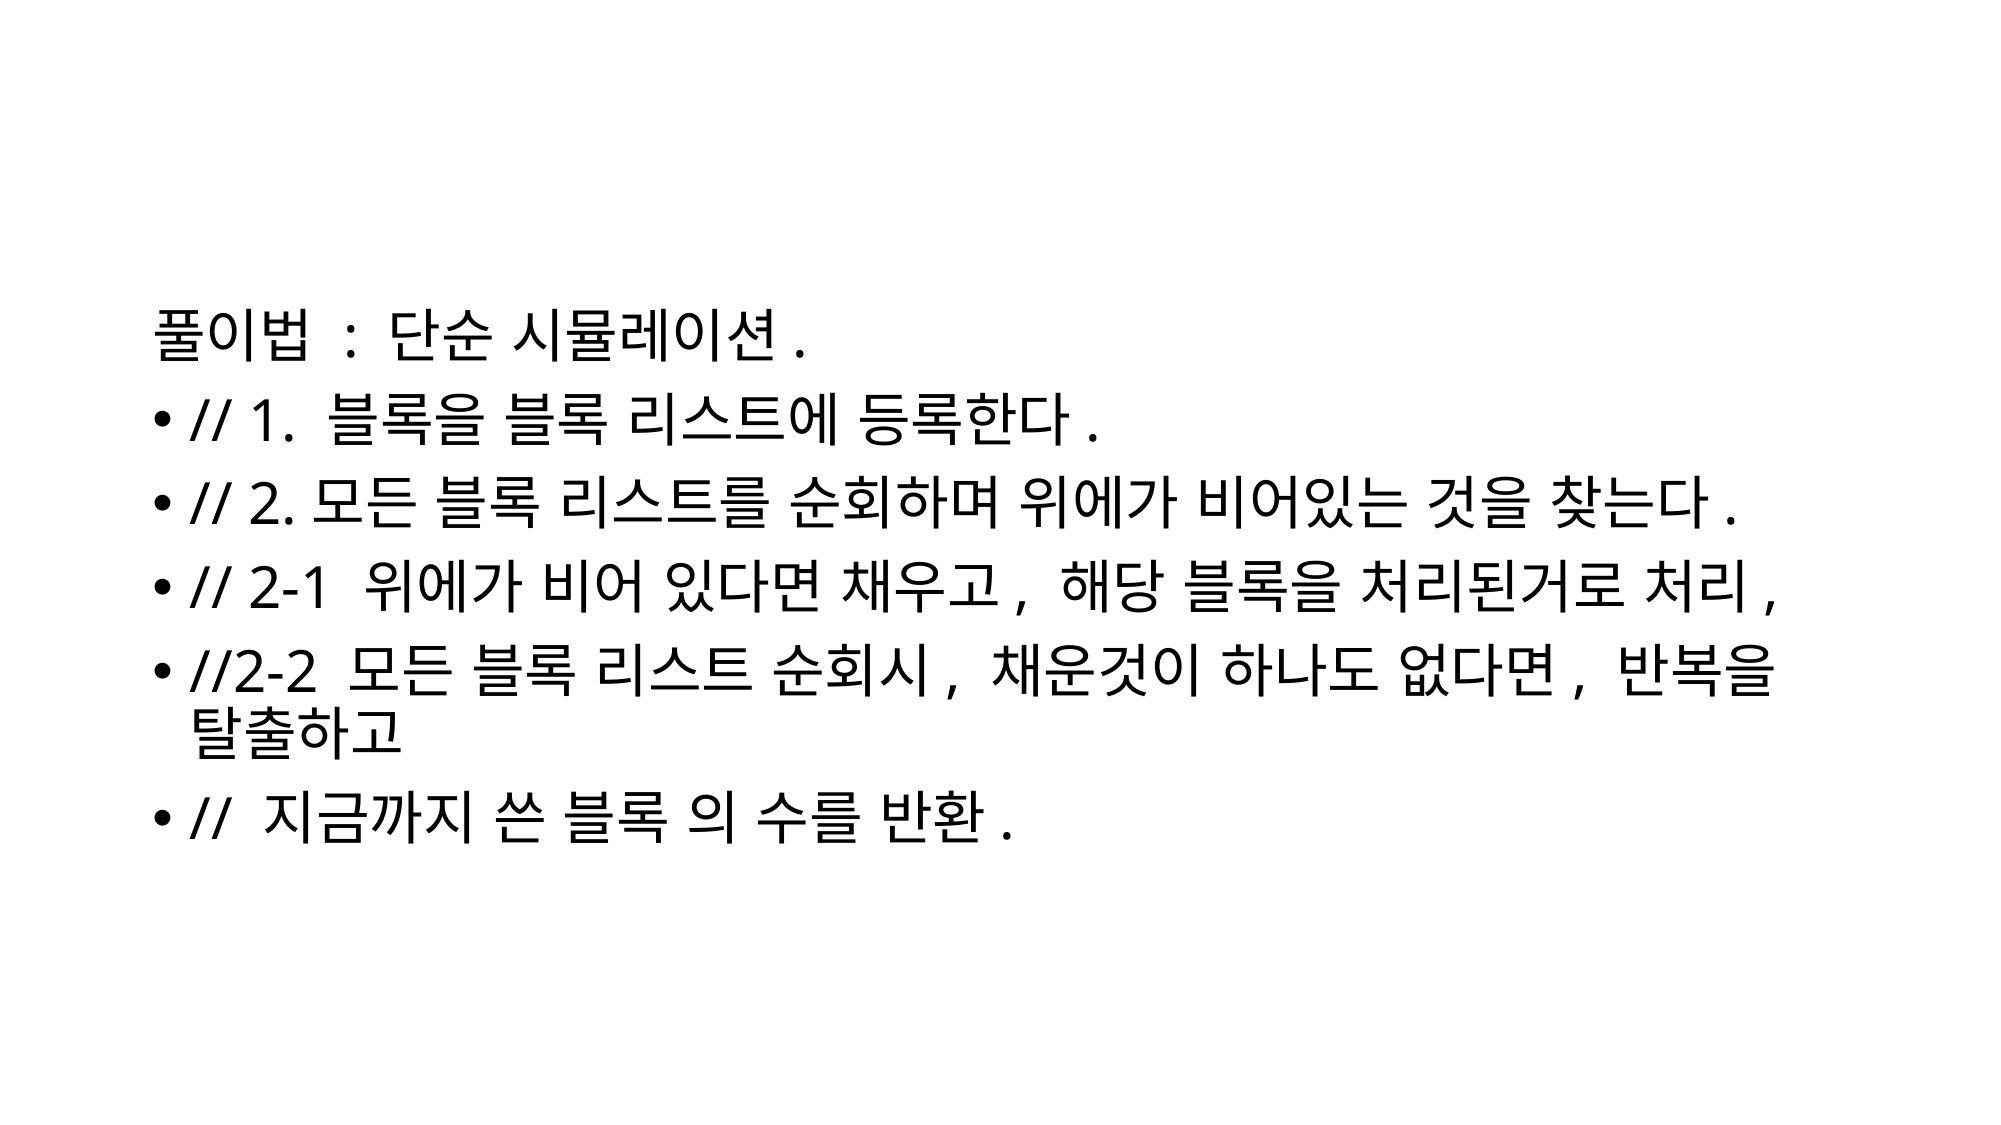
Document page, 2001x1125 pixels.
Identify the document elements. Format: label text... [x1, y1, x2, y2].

list 풀이법 : 단순 시뮬레이션. // 1. 블록을 블록 리스트에 등록한다. // 2.모든 블록 리스트를 순회하며 위에가 비어있는 것을 찾는다. // 2-1 위에가 비어 있다면 채우고, 해당 블록을 처리된거로 처리, //2-2 모든 블록 리스트 순회시, 채운것이 하나도 없다면, 반복을 탈출하고 // 지금까지 쓴 블록 의 수를 반환. [137, 299, 1863, 1014]
